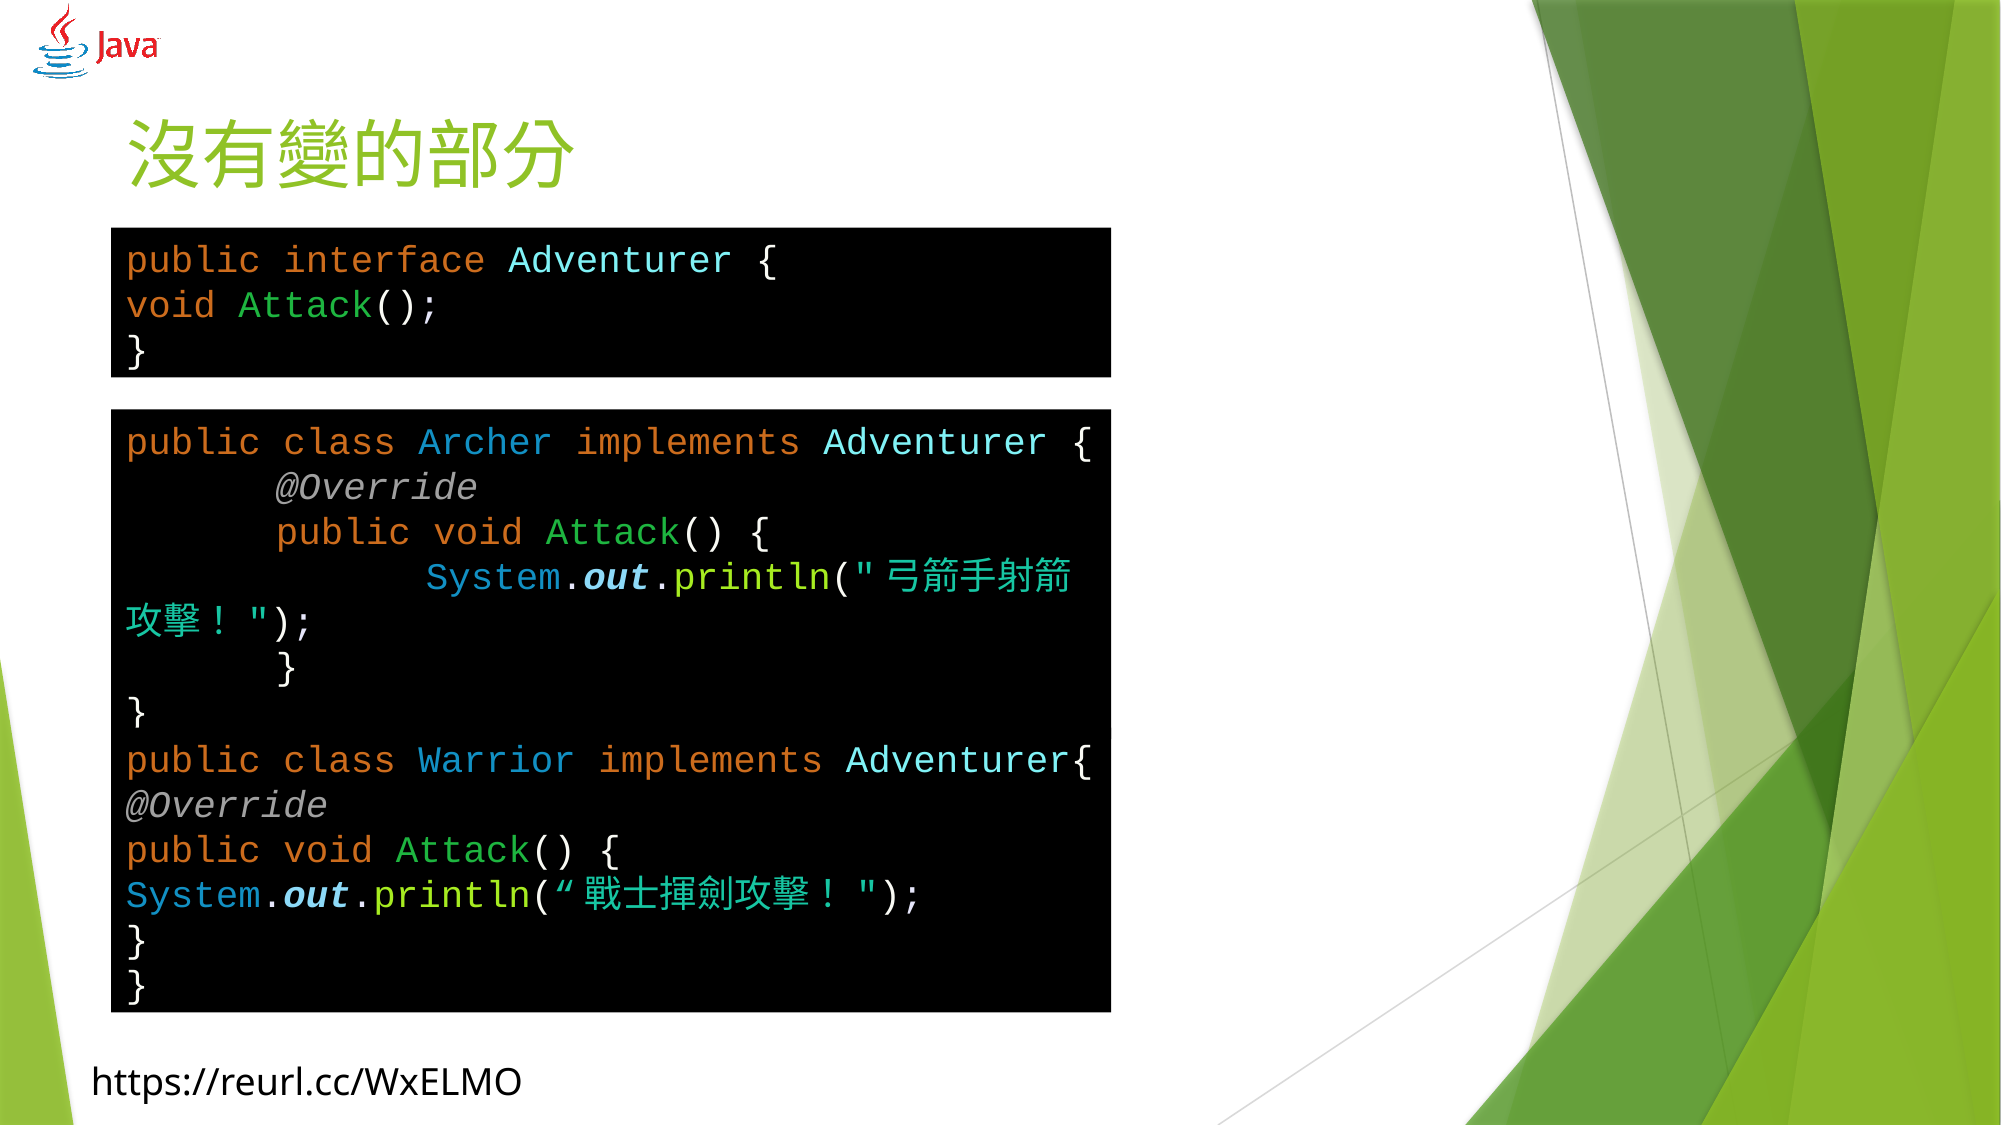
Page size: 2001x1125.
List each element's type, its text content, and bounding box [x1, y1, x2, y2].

title 沒有變的部分 [111, 99, 1522, 317]
text_box public class Archer implements Adventurer { @Override public void Attack() { System.out.println("弓箭手射箭攻擊！"); } } [111, 409, 1112, 727]
text_box public class Warrior implements Adventurer{ @Override public void Attack() { System.out.println(“戰士揮劍攻擊！"); } } [111, 727, 1112, 1013]
picture [27, 1, 165, 79]
text_box public interface Adventurer { void Attack(); } [111, 227, 1112, 378]
